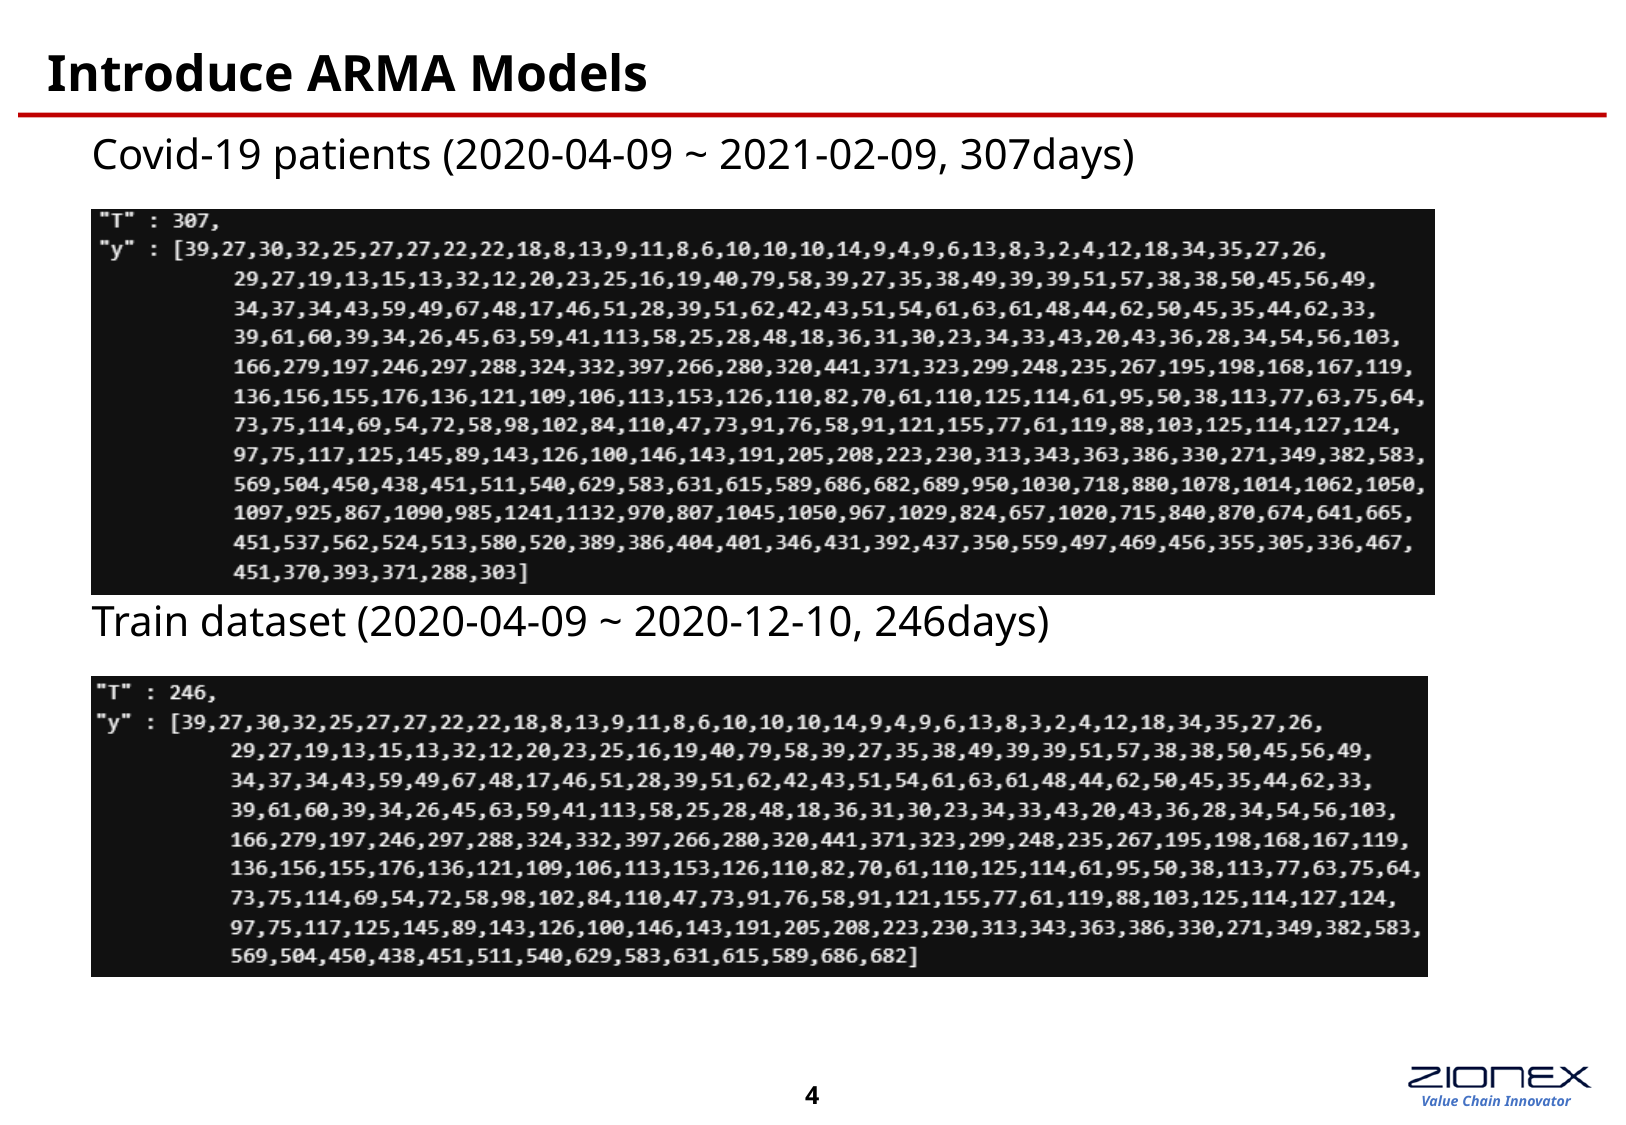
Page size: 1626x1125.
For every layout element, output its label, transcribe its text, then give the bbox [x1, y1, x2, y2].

picture [91, 209, 1435, 595]
picture [91, 676, 1428, 977]
title Introduce ARMA Models [32, 31, 1321, 113]
list Covid-19 patients (2020-04-09 ~ 2021-02-09, 307days) Train dataset (2020-04-09 ~ 2020-12-10, 246days) [32, 120, 1593, 1059]
picture [1404, 1063, 1594, 1090]
